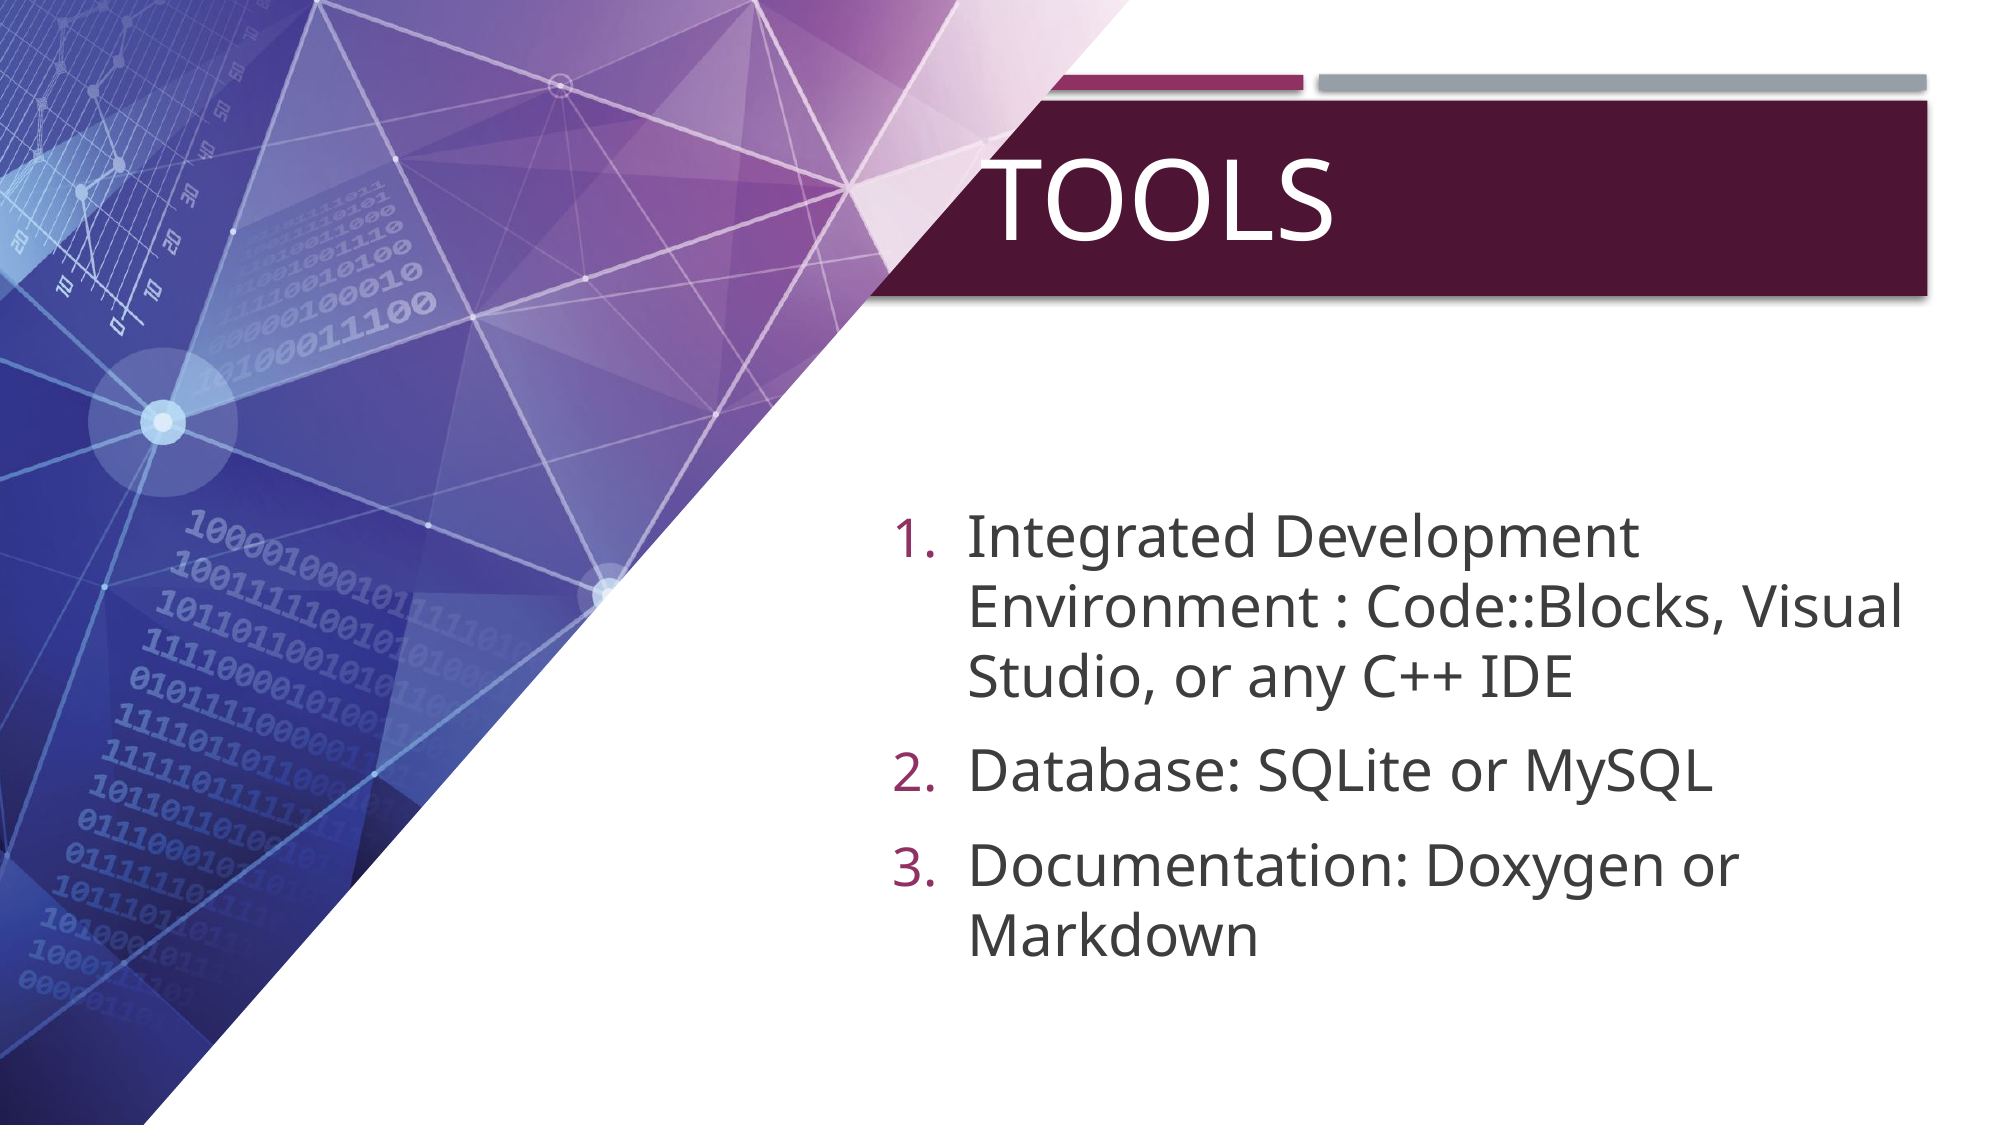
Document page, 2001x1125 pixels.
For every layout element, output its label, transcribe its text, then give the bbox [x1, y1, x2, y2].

picture [0, 0, 1130, 1125]
title Tools [1134, 120, 1540, 359]
list Integrated Development Environment : Code::Blocks, Visual Studio, or any C++ IDE Database: SQLite or MySQL Documentation: Doxygen or Markdown [1134, 359, 1940, 976]
